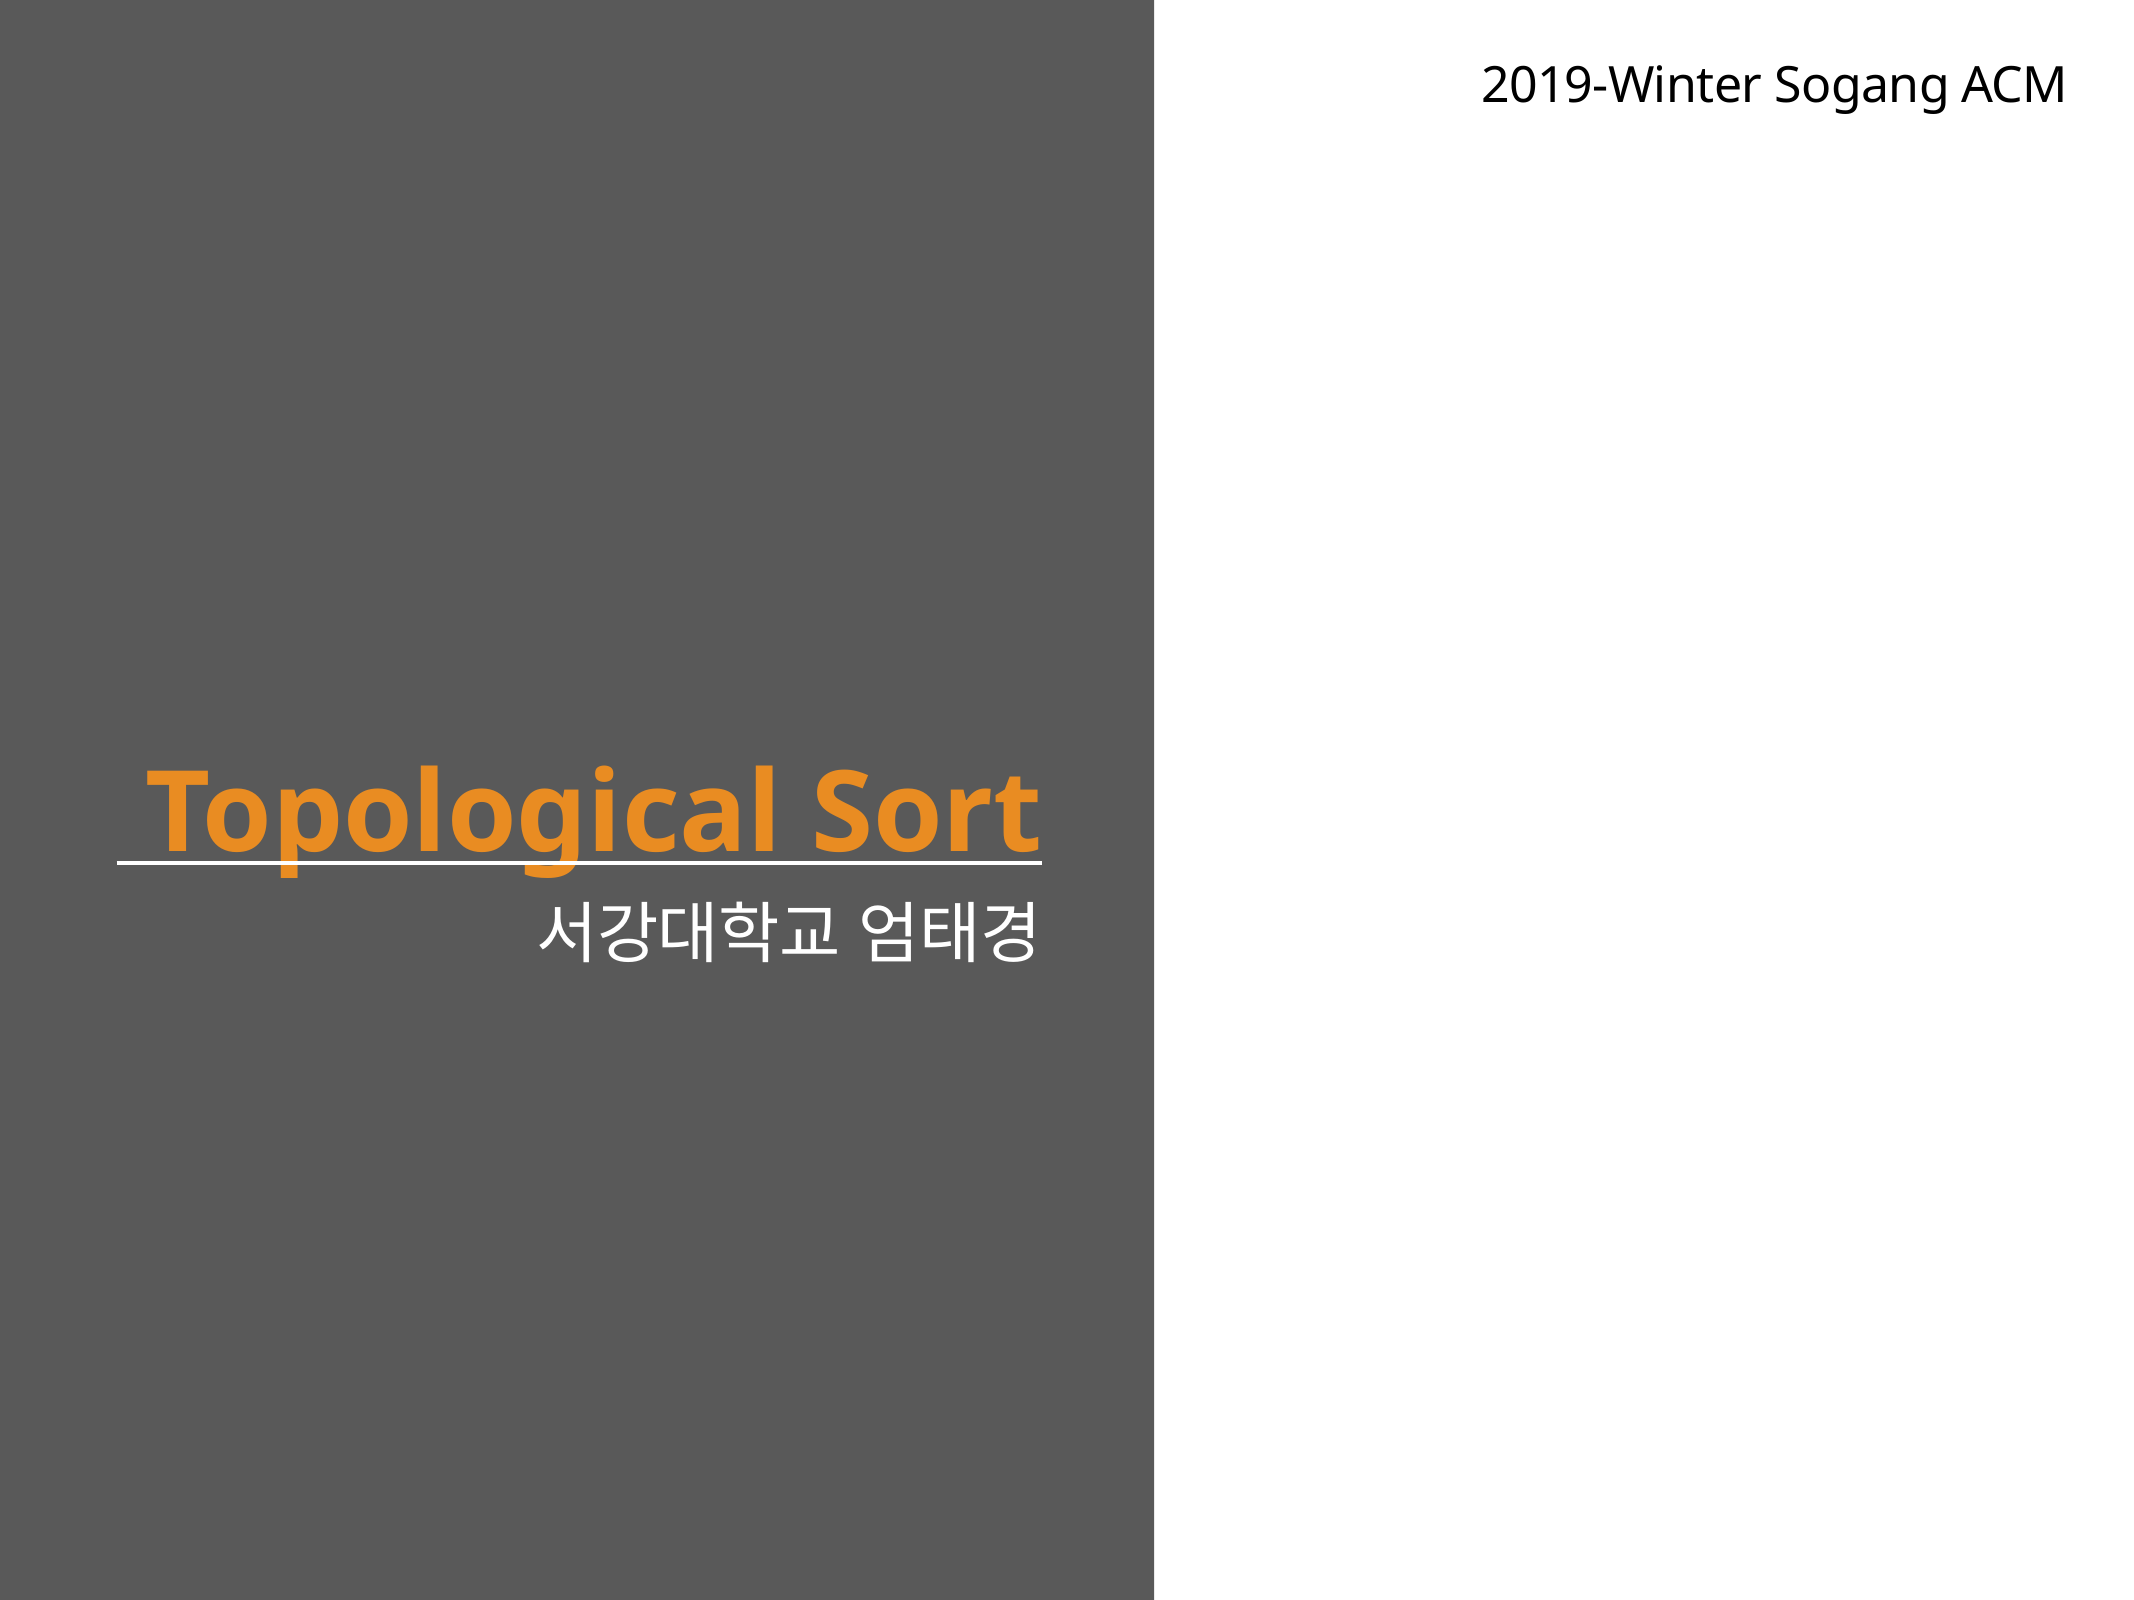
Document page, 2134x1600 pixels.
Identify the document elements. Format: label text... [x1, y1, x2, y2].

text_box [0, 0, 1156, 1600]
title Topological Sort [0, 736, 1044, 1007]
text_box 서강대학교 엄태경 [54, 889, 1042, 972]
text_box 2019-Winter Sogang ACM [1105, 50, 2068, 113]
